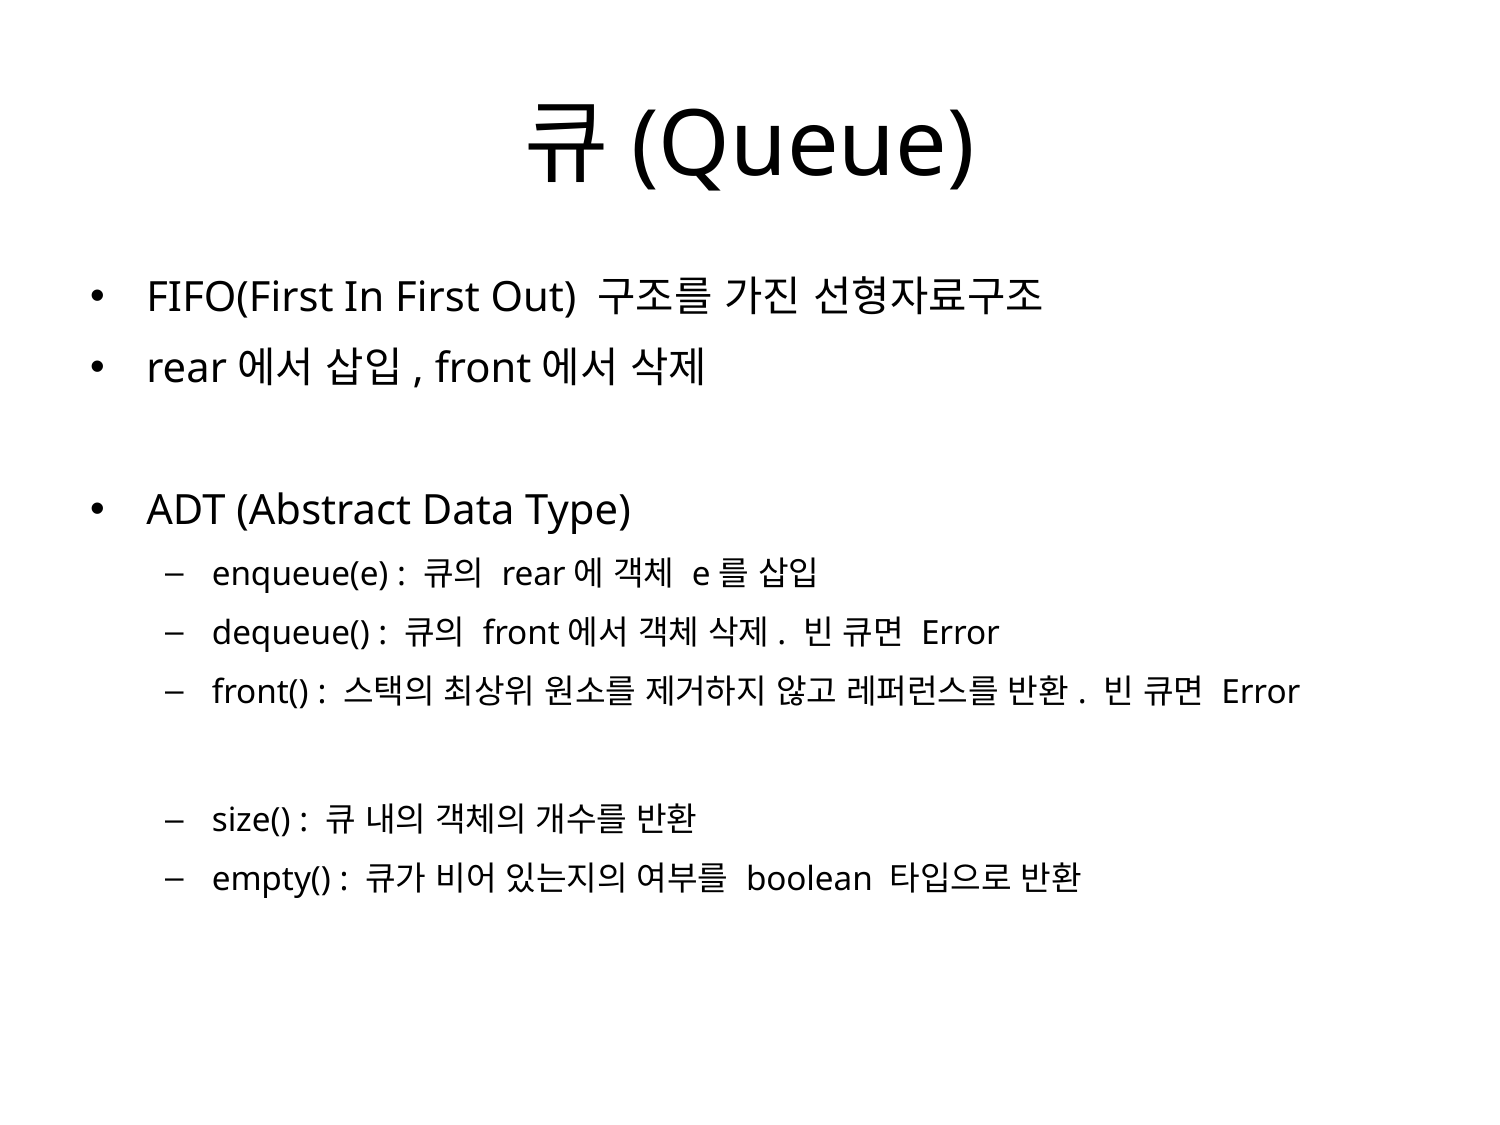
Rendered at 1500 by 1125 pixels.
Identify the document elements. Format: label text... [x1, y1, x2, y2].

list FIFO(First In First Out) 구조를 가진 선형자료구조 rear에서 삽입, front에서 삭제 ADT (Abstract Data Type) enqueue(e) : 큐의 rear에 객체 e를 삽입 dequeue() : 큐의 front에서 객체 삭제. 빈 큐면 Error front() : 스택의 최상위 원소를 제거하지 않고 레퍼런스를 반환. 빈 큐면 Error size() : 큐 내의 객체의 개수를 반환 empty() : 큐가 비어 있는지의 여부를 boolean 타입으로 반환 [75, 262, 1425, 1005]
title 큐(Queue) [75, 45, 1425, 233]
